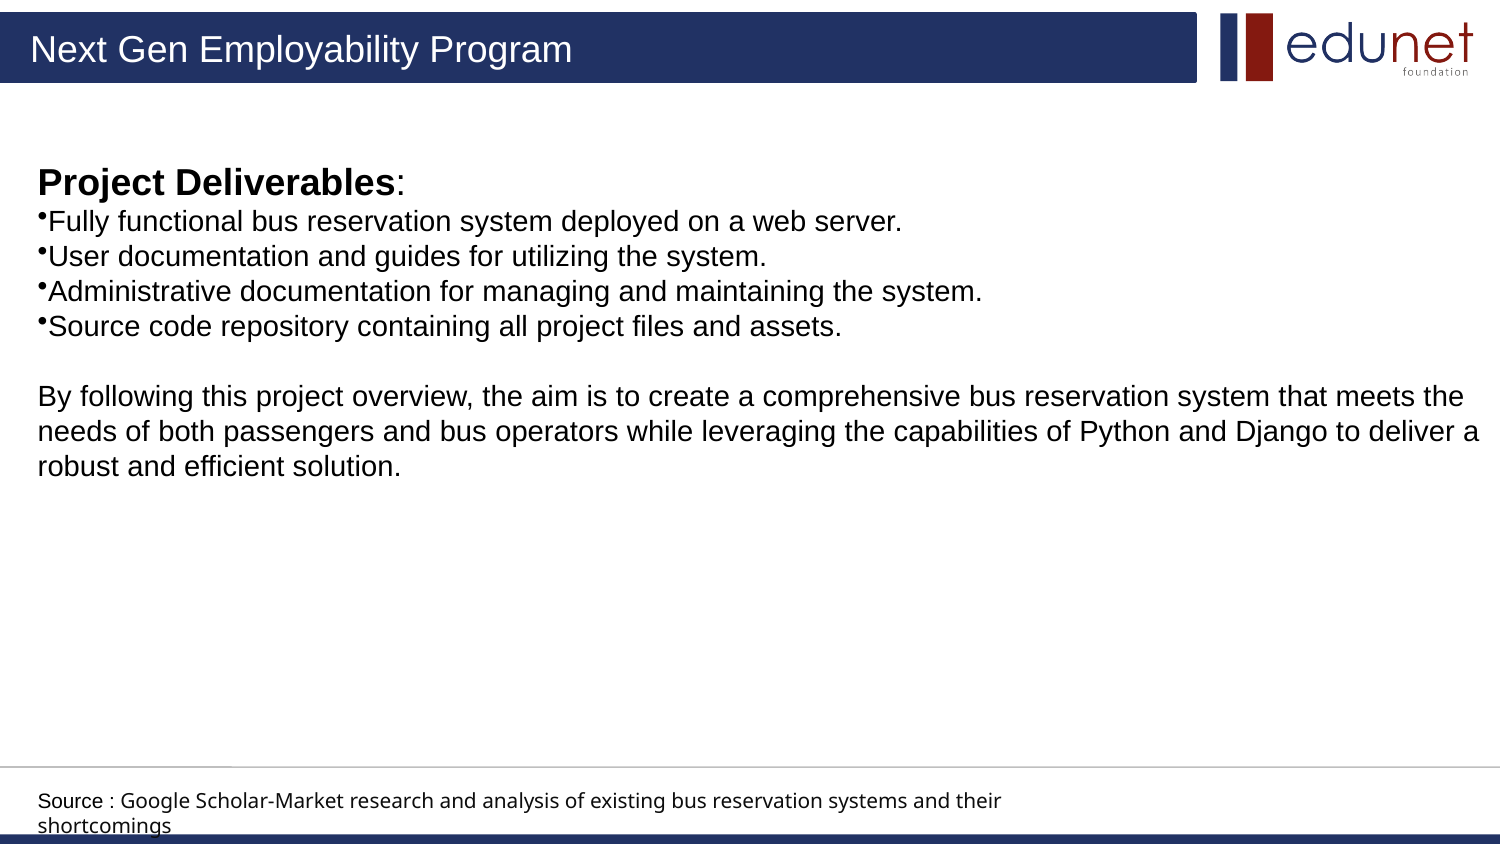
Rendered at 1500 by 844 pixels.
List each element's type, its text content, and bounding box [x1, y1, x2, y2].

text_box Source : Google Scholar-Market research and analysis of existing bus reservation systems and their shortcomings [22, 773, 1128, 826]
text_box Project Deliverables: Fully functional bus reservation system deployed on a web server. User documentation and guides for utilizing the system. Administrative documentation for managing and maintaining the system. Source code repository containing all project files and assets. By following this project overview, the aim is to create a comprehensive bus reservation system that meets the needs of both passengers and bus operators while leveraging the capabilities of Python and Django to deliver a robust and efficient solution. [22, 0, 1500, 595]
